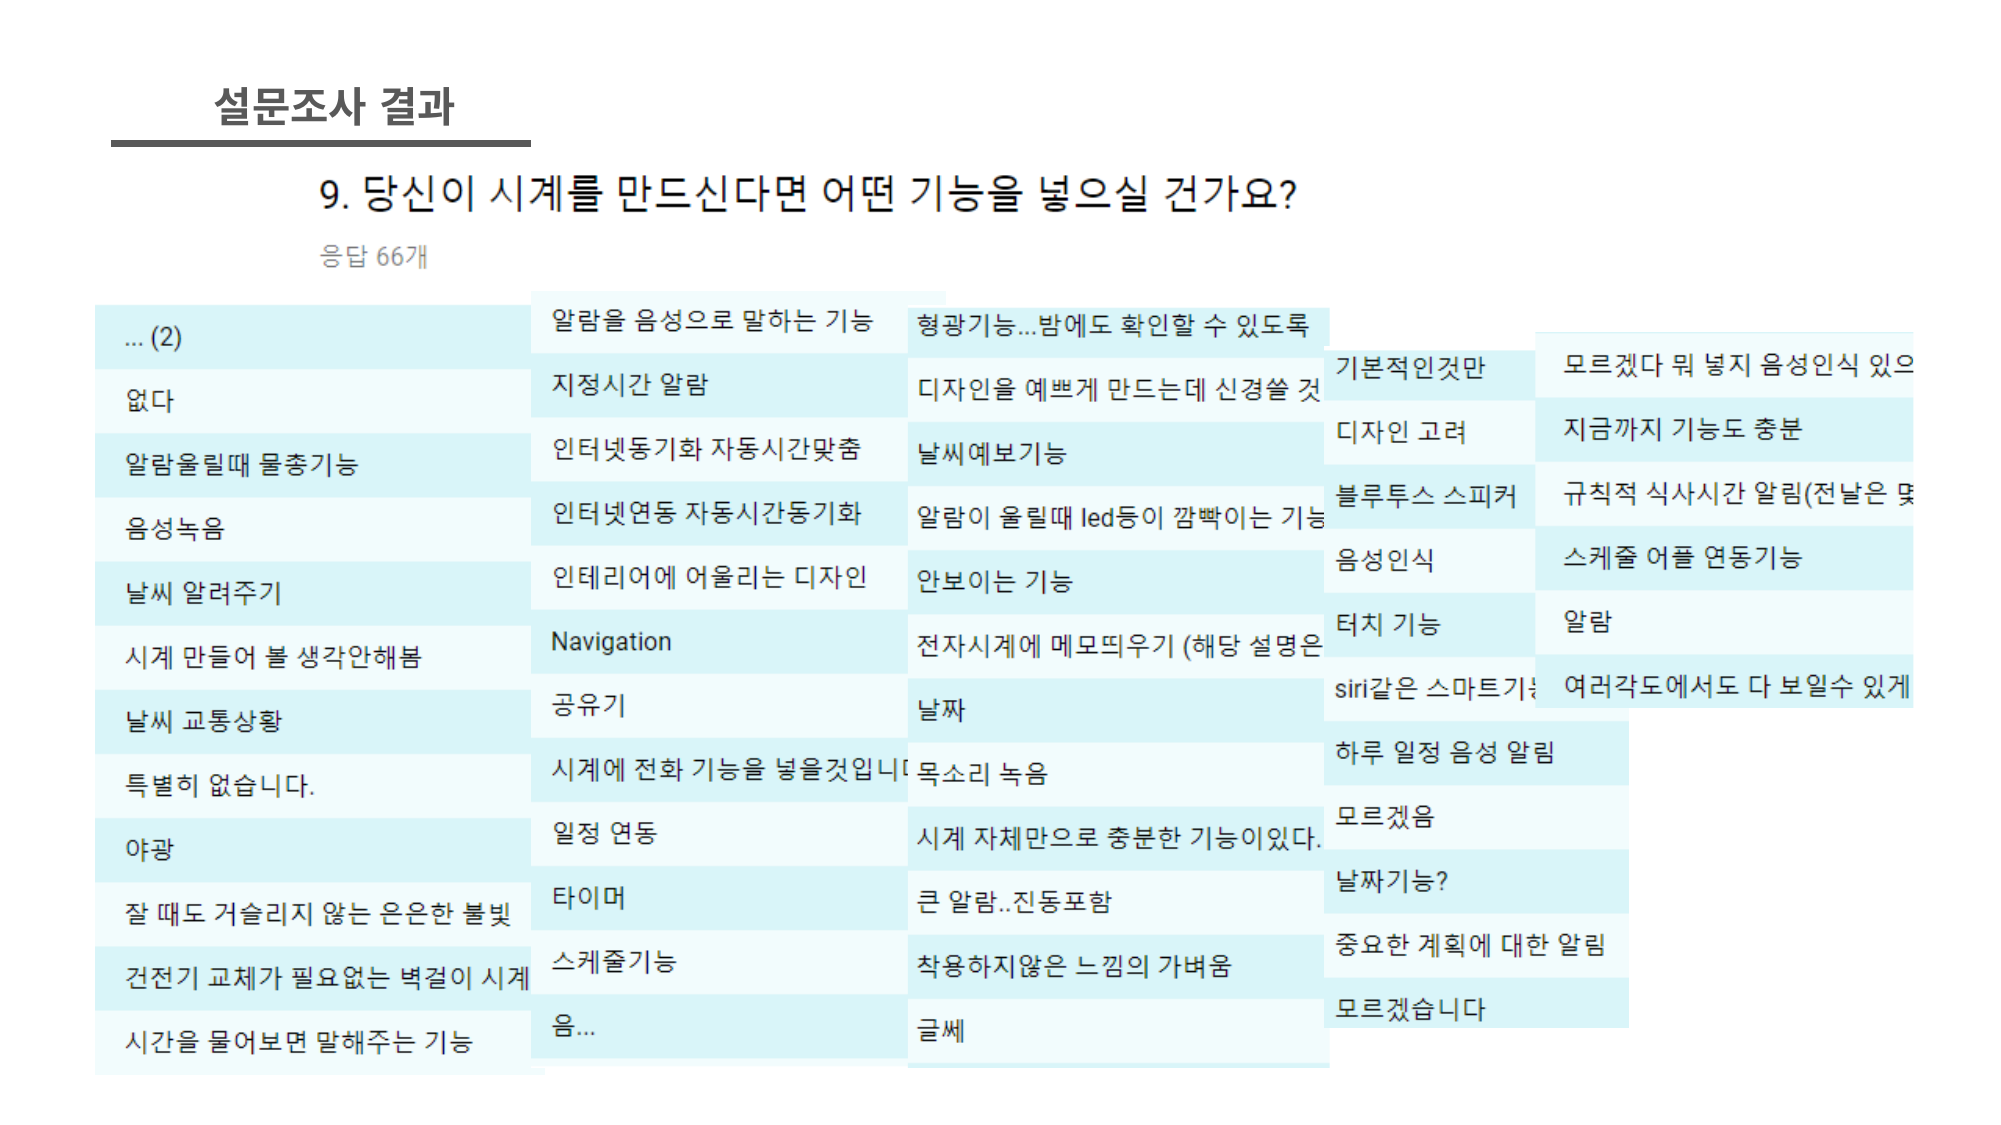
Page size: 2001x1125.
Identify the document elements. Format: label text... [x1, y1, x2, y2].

picture [95, 291, 1914, 1075]
text_box 설문조사 결과 [198, 77, 655, 139]
picture [288, 163, 1309, 285]
